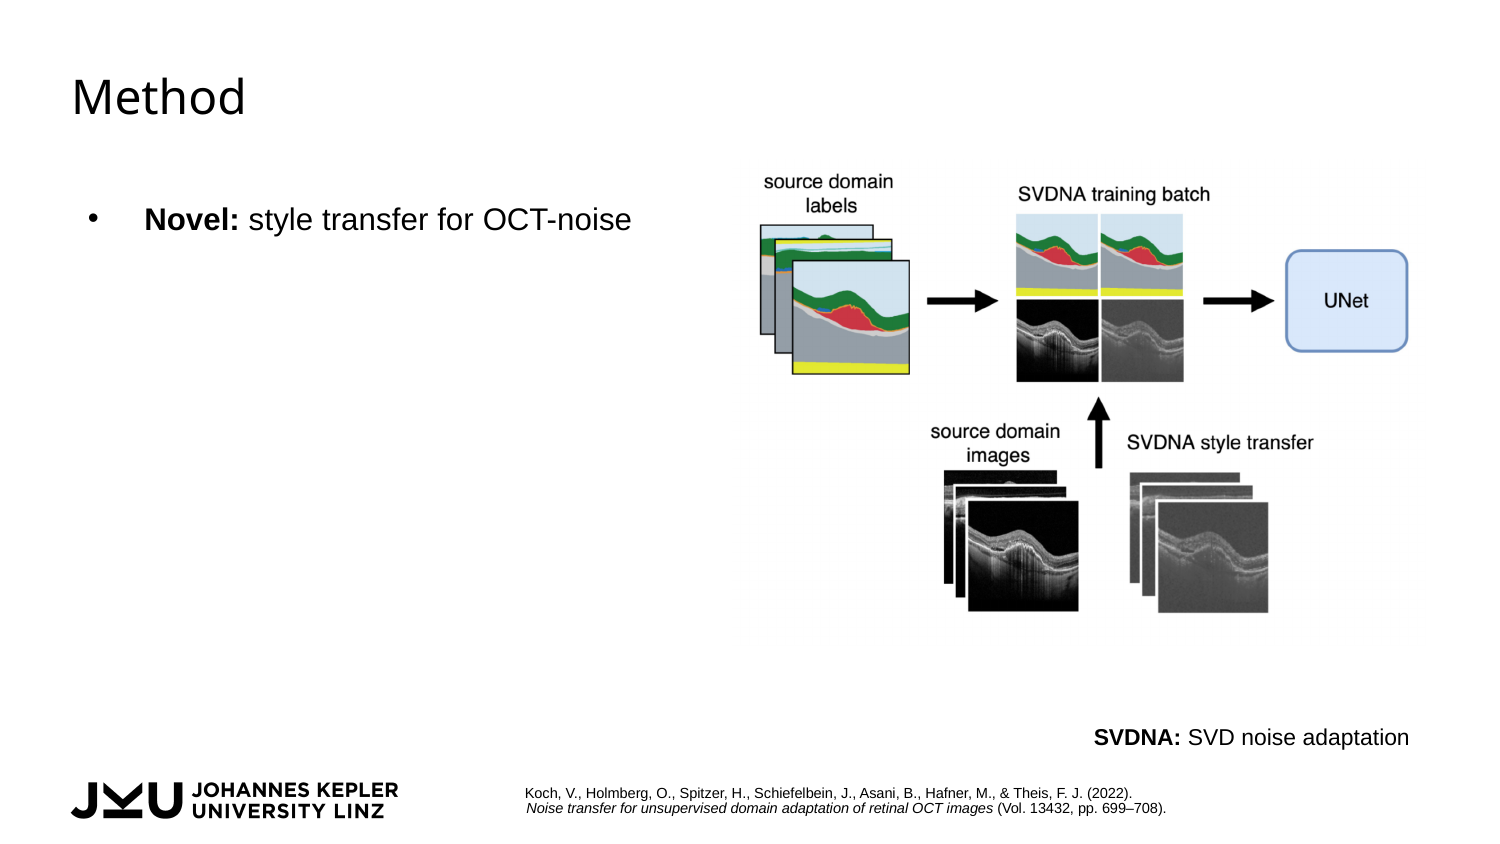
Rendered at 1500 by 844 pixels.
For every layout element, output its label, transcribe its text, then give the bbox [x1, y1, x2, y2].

title Method [59, 70, 1429, 191]
text_box Koch, V., Holmberg, O., Spitzer, H., Schiefelbein, J., Asani, B., Hafner, M., & Theis, F. J. (2022). Noise transfer for unsupervised domain adaptation of retinal OCT images (Vol. 13432, pp. 699–708). [440, 787, 1262, 822]
list Novel: style transfer for OCT-noise [58, 191, 1429, 748]
picture [70, 781, 405, 821]
picture [731, 159, 1426, 646]
text_box SVDNA: SVD noise adaptation [1078, 714, 1477, 785]
